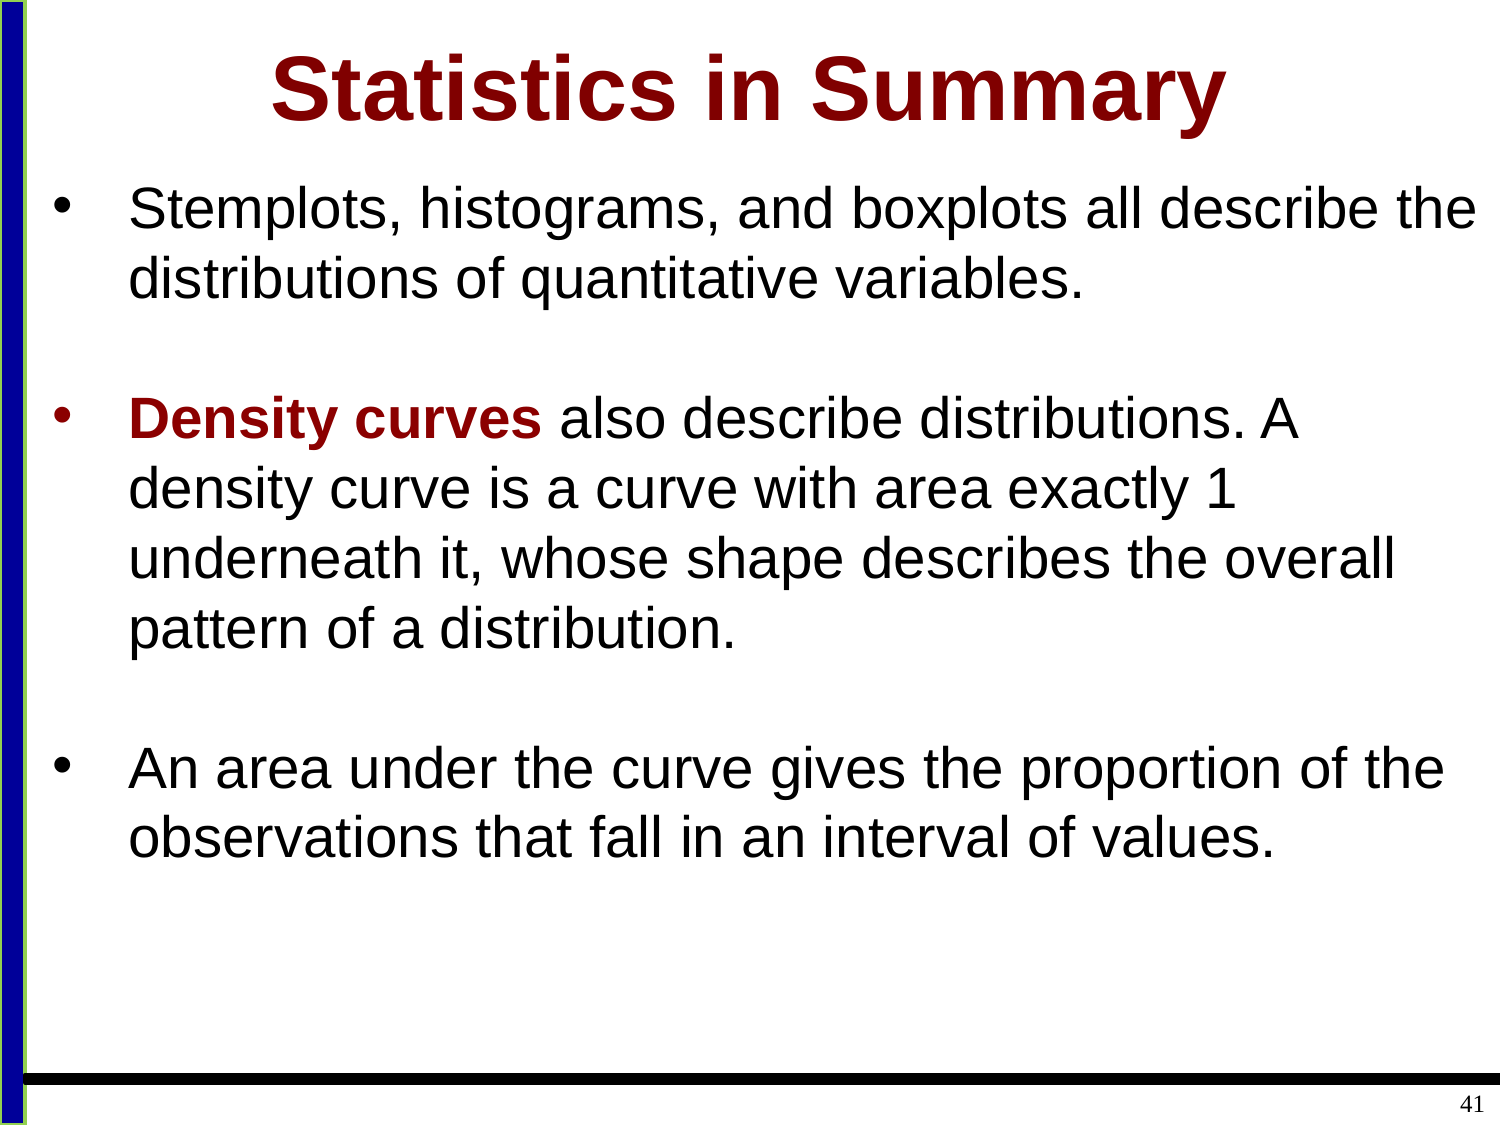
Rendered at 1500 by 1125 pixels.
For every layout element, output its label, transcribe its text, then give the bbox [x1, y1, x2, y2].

title Statistics in Summary [74, 44, 1426, 162]
text_box Stemplots, histograms, and boxplots all describe the distributions of quantitative variables. Density curves also describe distributions. A density curve is a curve with area exactly 1 underneath it, whose shape describes the overall pattern of a distribution. An area under the curve gives the proportion of the observations that fall in an interval of values. [37, 162, 1500, 877]
